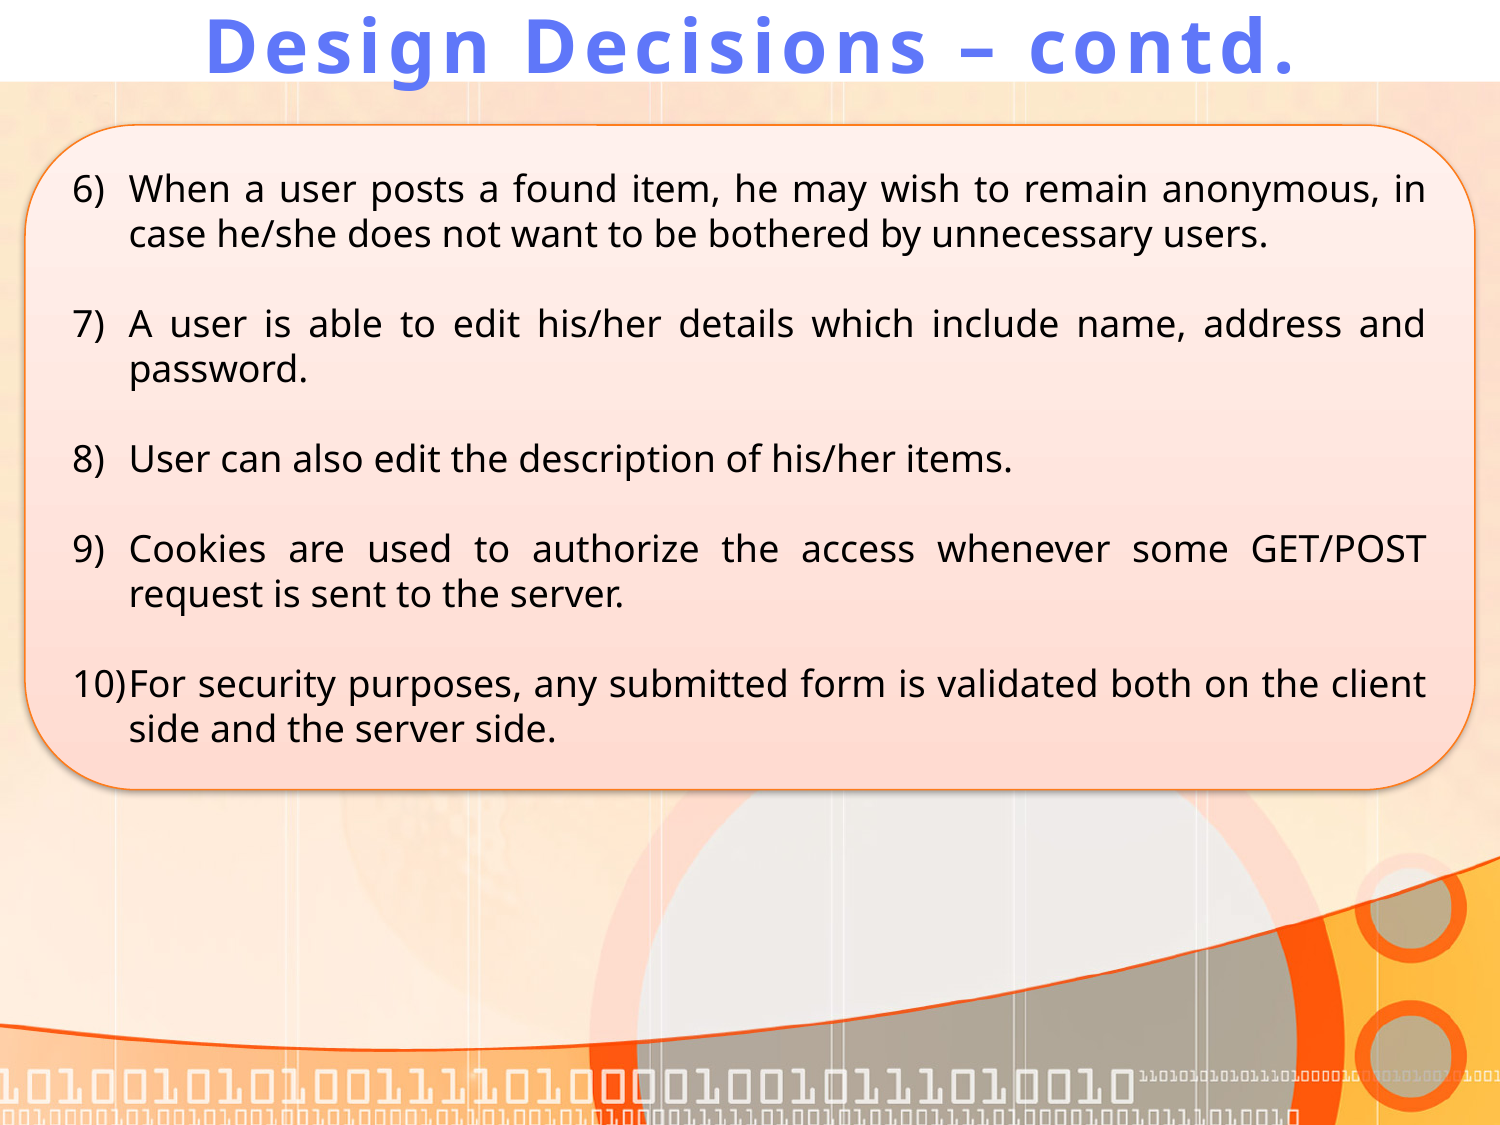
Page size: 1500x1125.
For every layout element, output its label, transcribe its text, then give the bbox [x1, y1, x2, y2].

picture [0, 100, 1500, 1125]
title Design Decisions – contd. [0, 0, 1500, 100]
text_box When a user posts a found item, he may wish to remain anonymous, in case he/she does not want to be bothered by unnecessary users. A user is able to edit his/her details which include name, address and password. User can also edit the description of his/her items. Cookies are used to authorize the access whenever some GET/POST request is sent to the server. For security purposes, any submitted form is validated both on the client side and the server side. [24, 124, 1476, 791]
